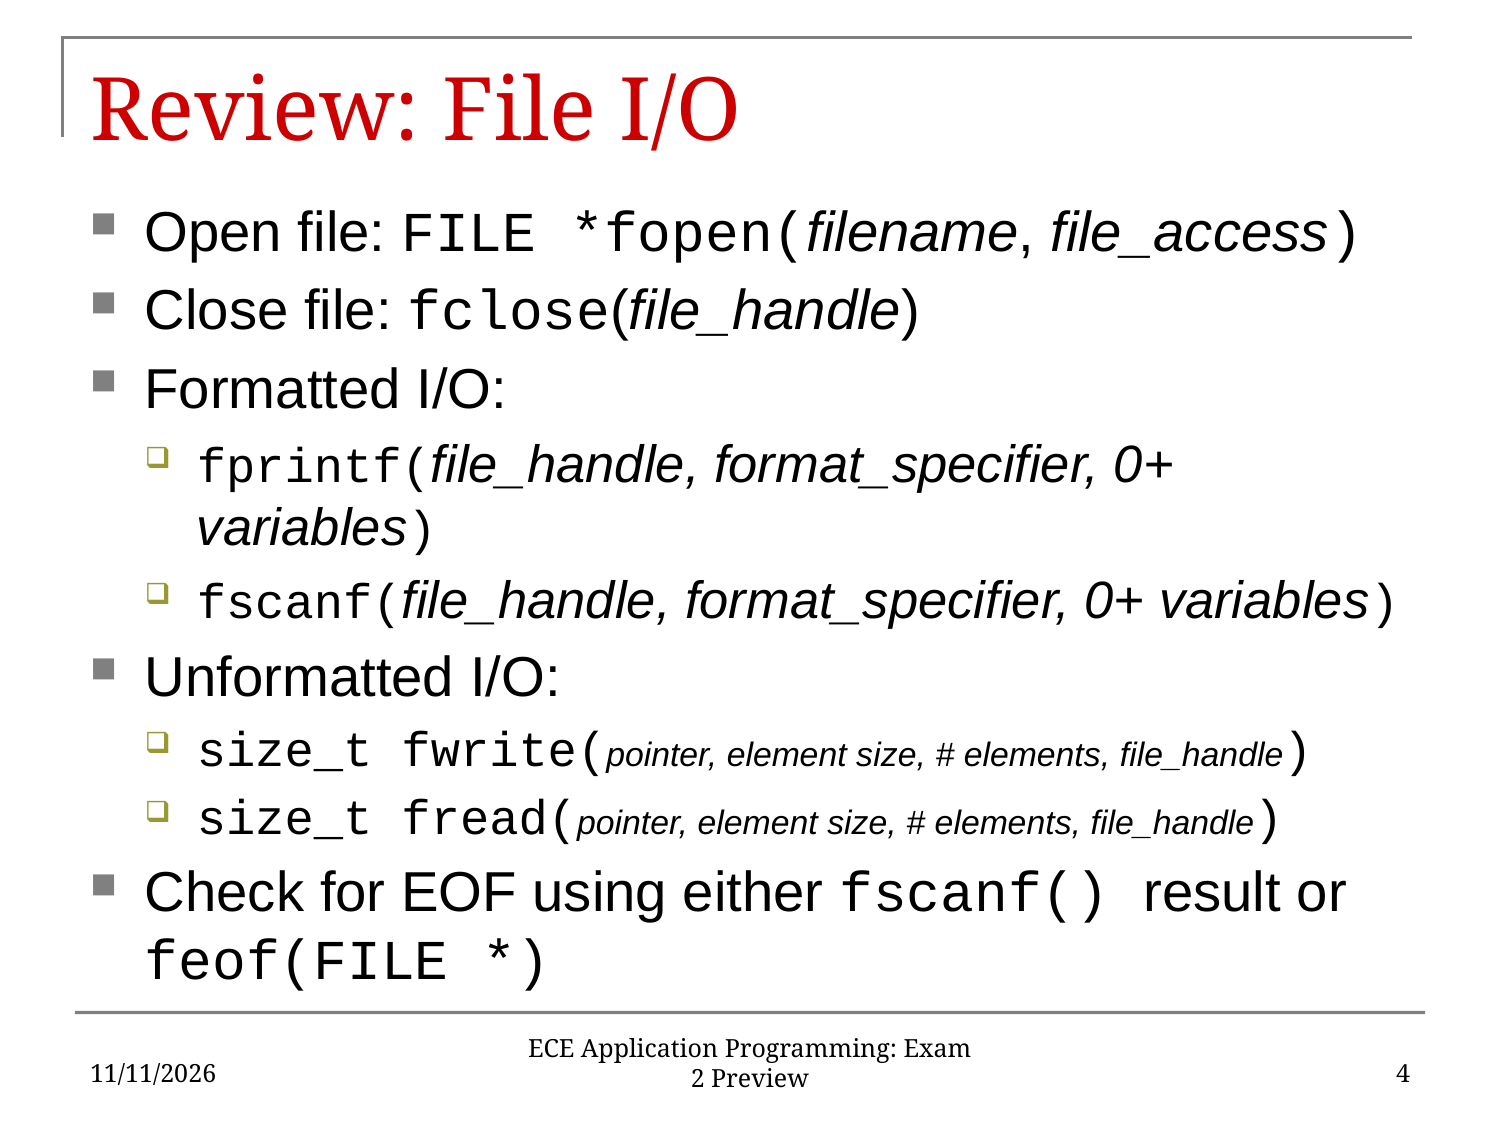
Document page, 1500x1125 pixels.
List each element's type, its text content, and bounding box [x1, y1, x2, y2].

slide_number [74, 1023, 426, 1100]
list Open file: FILE *fopen(filename, file_access) Close file: fclose(file_handle) Formatted I/O: fprintf(file_handle, format_specifier, 0+ variables) fscanf(file_handle, format_specifier, 0+ variables) Unformatted I/O: size_t fwrite(pointer, element size, # elements, file_handle) size_t fread(pointer, element size, # elements, file_handle) Check for EOF using either fscanf() result or feof(FILE *) [75, 187, 1425, 1006]
footer ECE Application Programming: Exam 2 Preview [512, 1024, 988, 1101]
slide_number 4 [1074, 1023, 1426, 1100]
title Review: File I/O [75, 45, 1425, 163]
